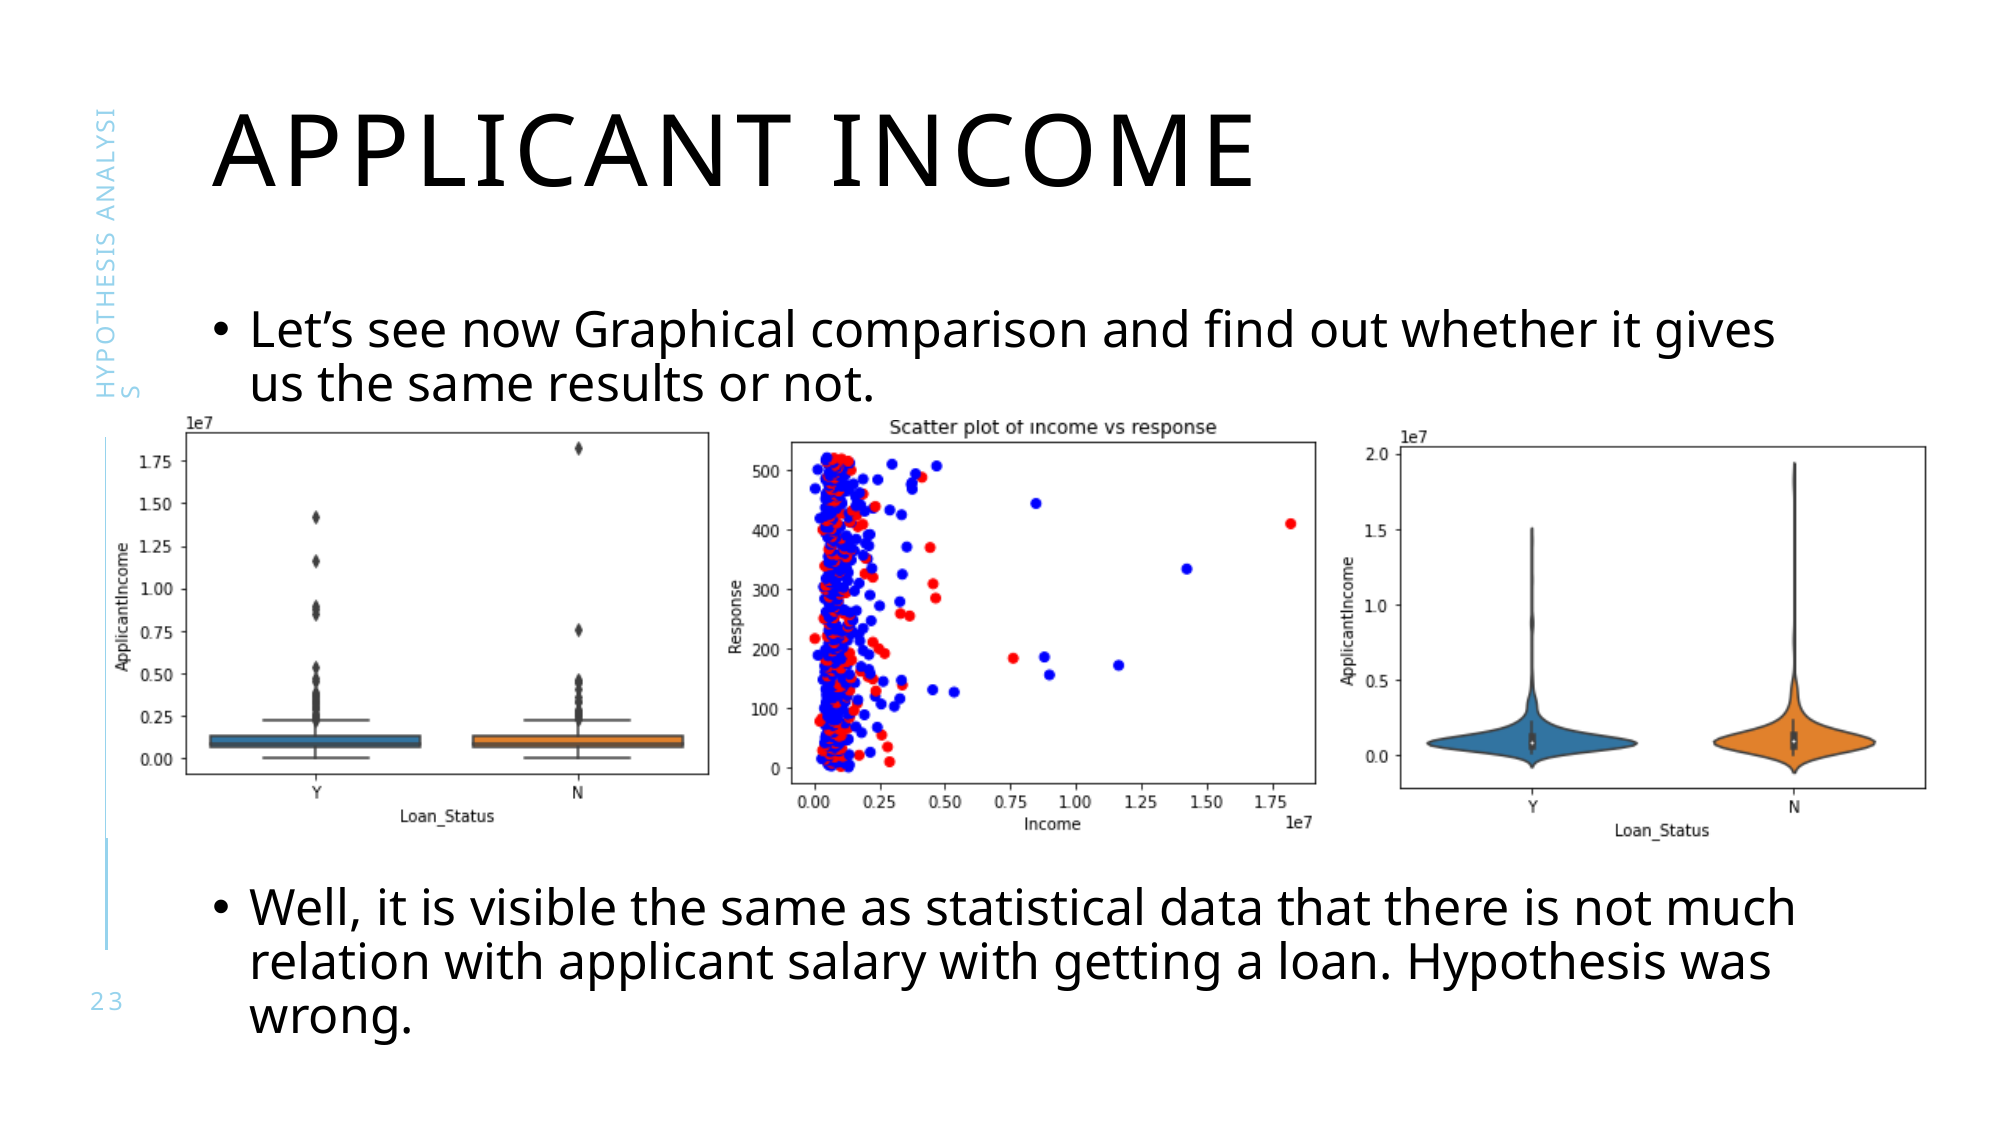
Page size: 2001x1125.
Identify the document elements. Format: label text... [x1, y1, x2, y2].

list Let’s see now Graphical comparison and find out whether it gives us the same results or not. Well, it is visible the same as statistical data that there is not much relation with applicant salary with getting a loan. Hypothesis was wrong. [212, 304, 1824, 426]
picture [106, 412, 1936, 846]
list Let’s see now Graphical comparison and find out whether it gives us the same results or not. Well, it is visible the same as statistical data that there is not much relation with applicant salary with getting a loan. Hypothesis was wrong. [212, 838, 1824, 1019]
footer Hypothesis analysis [90, 107, 122, 400]
title Applicant income [212, 99, 1863, 250]
slide_number 23 [68, 987, 144, 1018]
